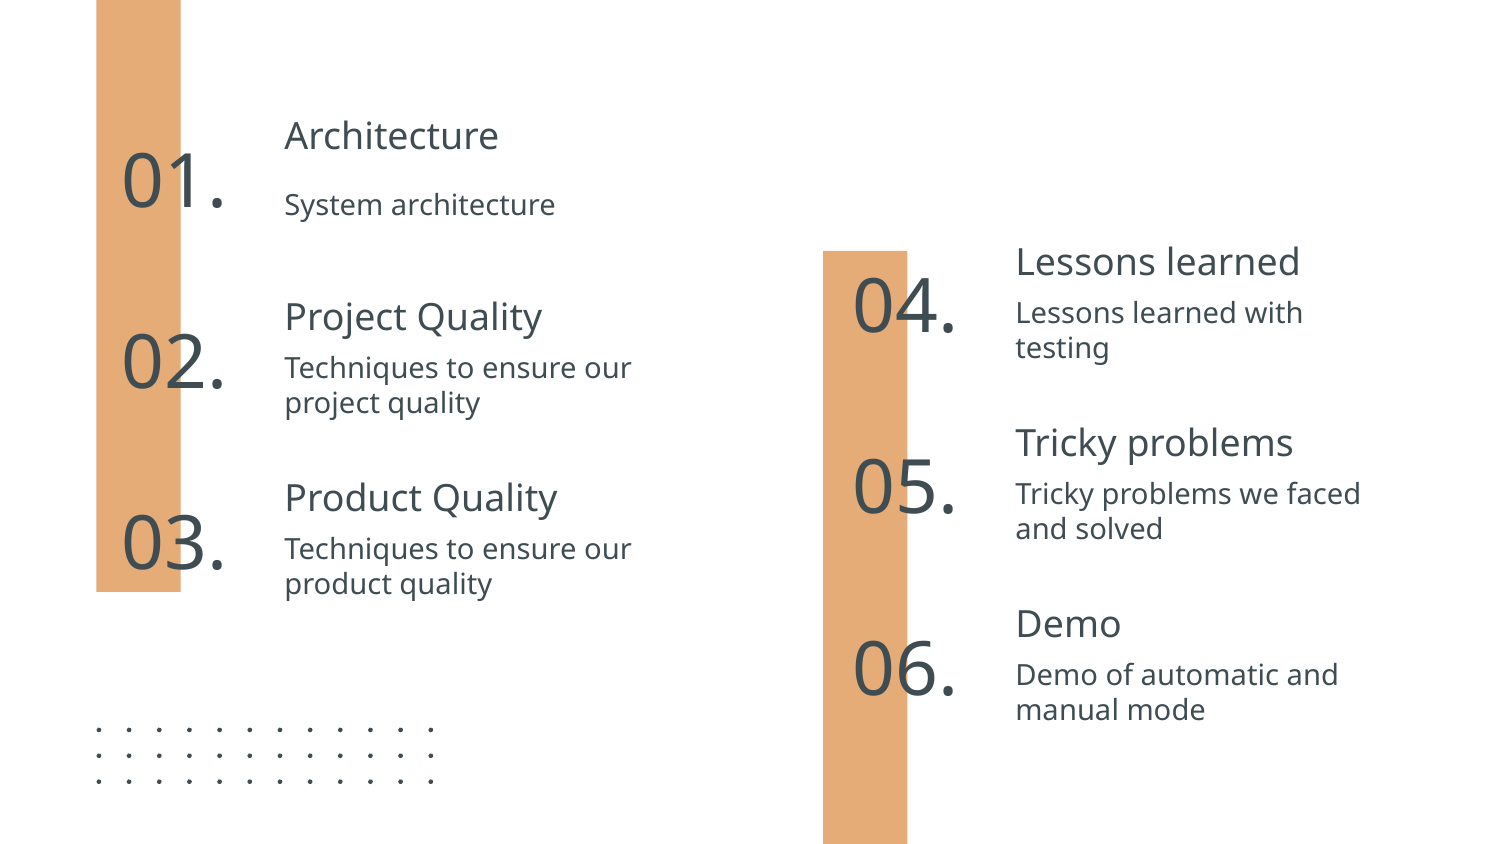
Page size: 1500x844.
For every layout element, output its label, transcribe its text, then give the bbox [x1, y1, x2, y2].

title Product Quality [269, 466, 731, 535]
title 02. [26, 313, 243, 403]
title Tricky problems [1000, 410, 1461, 479]
title Demo [1000, 592, 1461, 660]
text_box [96, 222, 181, 313]
text_box [96, 0, 181, 132]
subtitle Techniques to ensure our product quality [269, 521, 674, 610]
subtitle System architecture [269, 158, 674, 248]
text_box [235, 586, 294, 844]
title 06. [756, 620, 974, 710]
text_box [823, 529, 908, 620]
subtitle Techniques to ensure our project quality [269, 340, 674, 429]
text_box [823, 250, 908, 258]
title 01. [26, 132, 243, 222]
text_box [96, 403, 181, 495]
subtitle Tricky problems we faced and solved [1000, 465, 1405, 555]
text_box [823, 710, 908, 844]
subtitle Lessons learned with testing [1000, 284, 1405, 374]
title Lessons learned [1000, 229, 1461, 298]
subtitle Demo of automatic and manual mode [1000, 646, 1405, 736]
title 04. [756, 258, 974, 348]
title 05. [756, 439, 974, 529]
title 03. [26, 495, 243, 584]
title Project Quality [269, 285, 731, 354]
text_box [96, 584, 181, 592]
title Architecture [269, 104, 731, 172]
text_box [823, 348, 908, 439]
